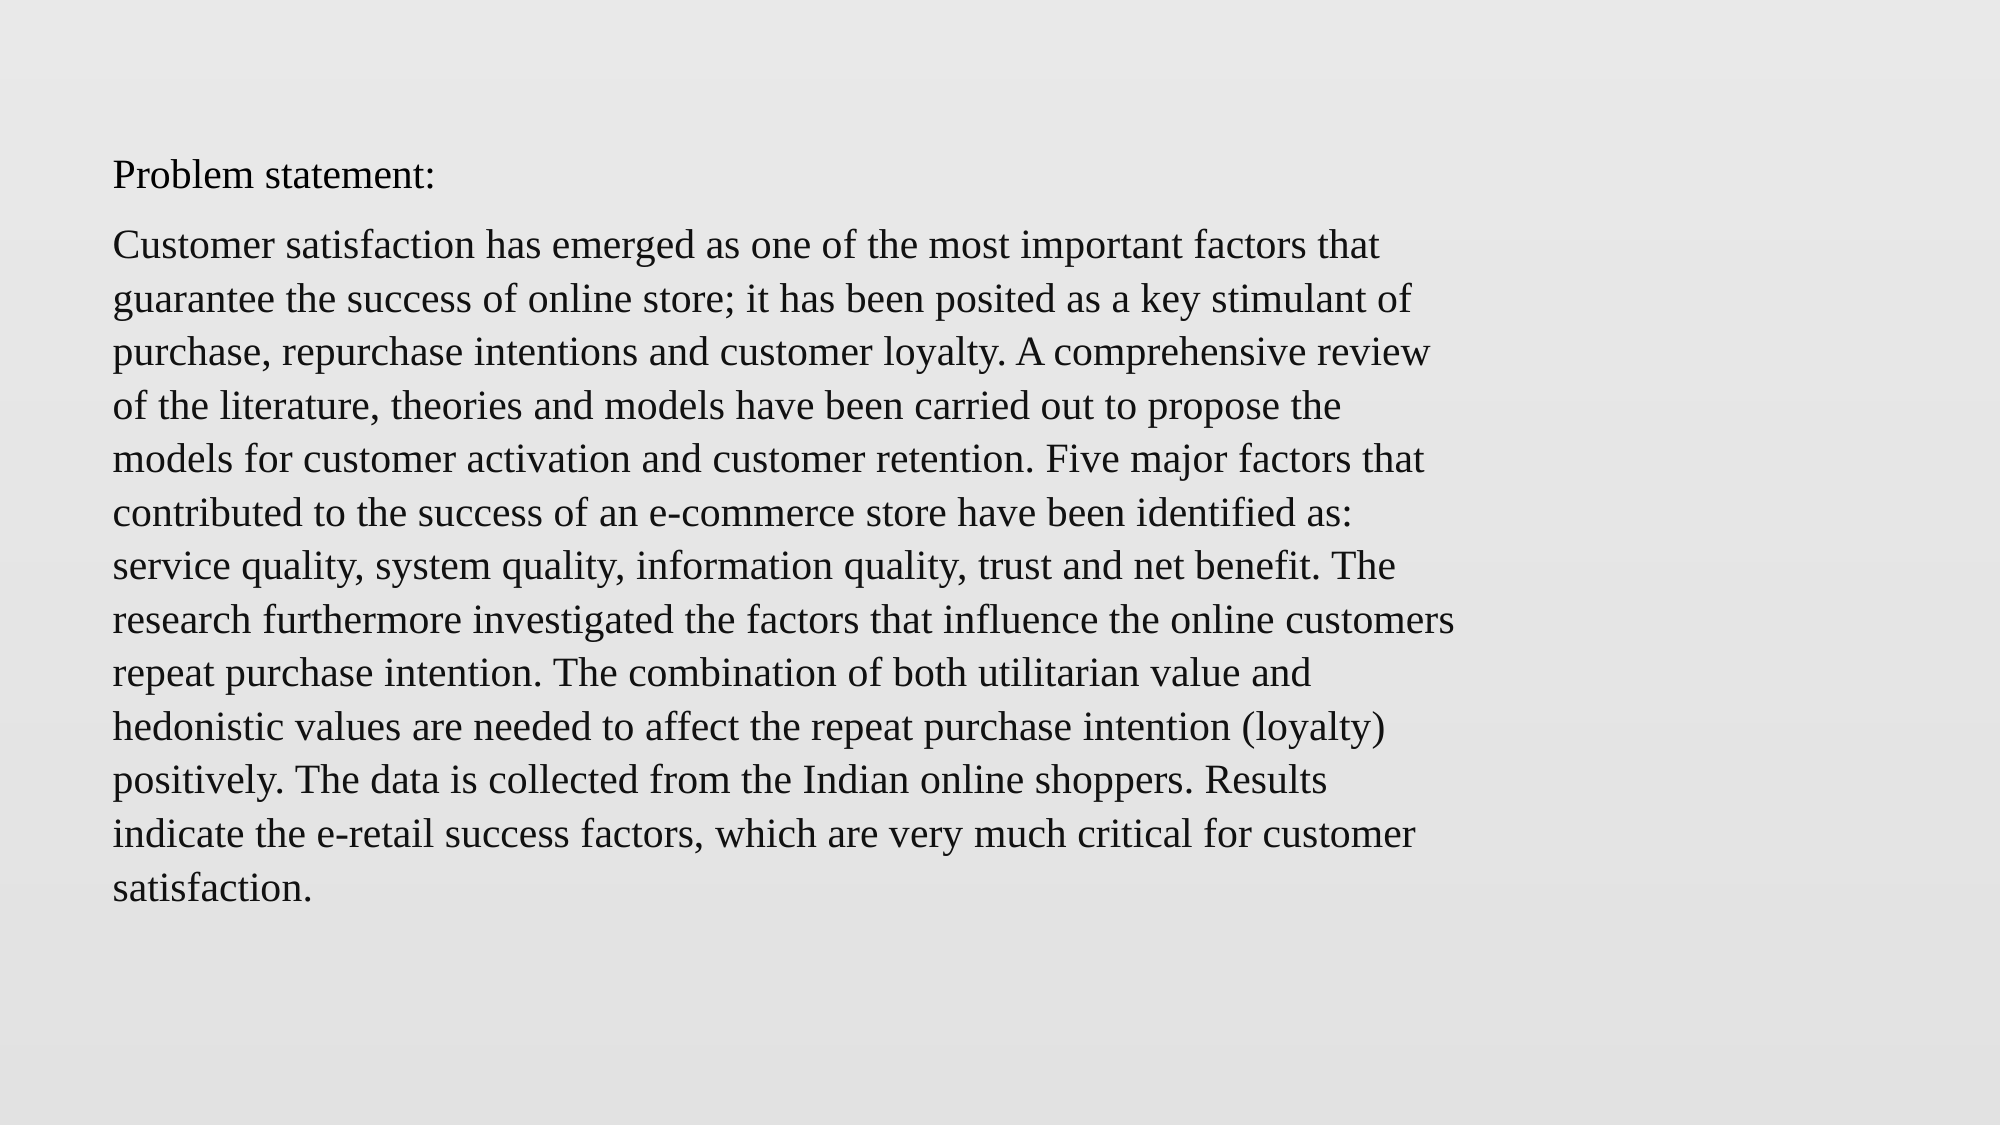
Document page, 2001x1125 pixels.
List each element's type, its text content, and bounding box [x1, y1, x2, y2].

text_box Problem statement: Customer satisfaction has emerged as one of the most important factors that guarantee the success of online store; it has been posited as a key stimulant of purchase, repurchase intentions and customer loyalty. A comprehensive review of the literature, theories and models have been carried out to propose the models for customer activation and customer retention. Five major factors that contributed to the success of an e-commerce store have been identified as: service quality, system quality, information quality, trust and net benefit. The research furthermore investigated the factors that influence the online customers repeat purchase intention. The combination of both utilitarian value and hedonistic values are needed to affect the repeat purchase intention (loyalty) positively. The data is collected from the Indian online shoppers. Results indicate the e-retail success factors, which are very much critical for customer satisfaction. [97, 136, 1479, 971]
